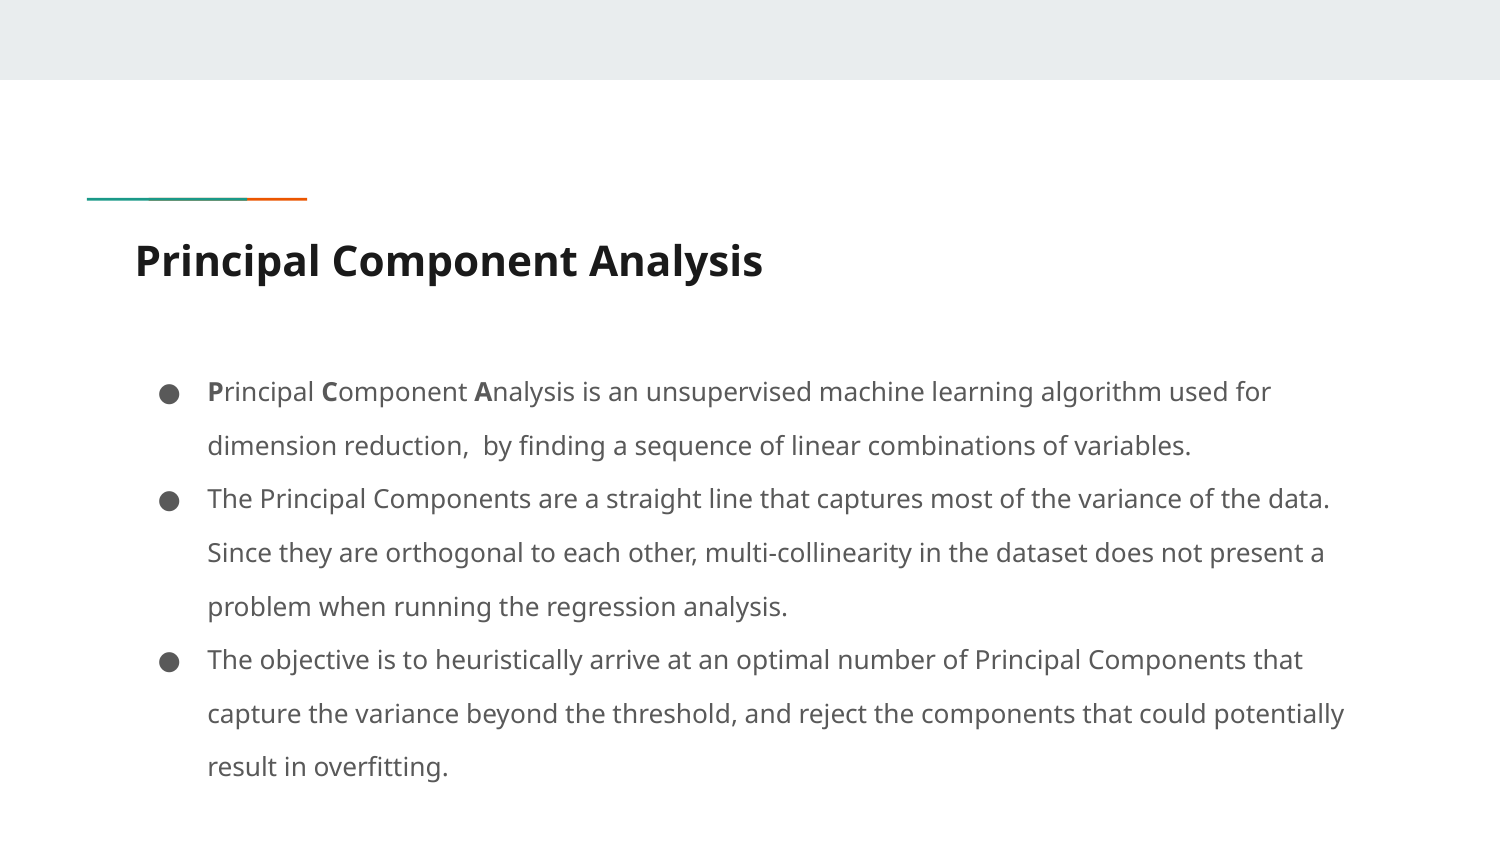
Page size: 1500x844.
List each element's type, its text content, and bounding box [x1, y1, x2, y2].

title Principal Component Analysis [119, 216, 1381, 305]
list Principal Component Analysis is an unsupervised machine learning algorithm used for dimension reduction, by finding a sequence of linear combinations of variables. The Principal Components are a straight line that captures most of the variance of the data. Since they are orthogonal to each other, multi-collinearity in the dataset does not present a problem when running the regression analysis. The objective is to heuristically arrive at an optimal number of Principal Components that capture the variance beyond the threshold, and reject the components that could potentially result in overfitting. [119, 341, 1381, 801]
